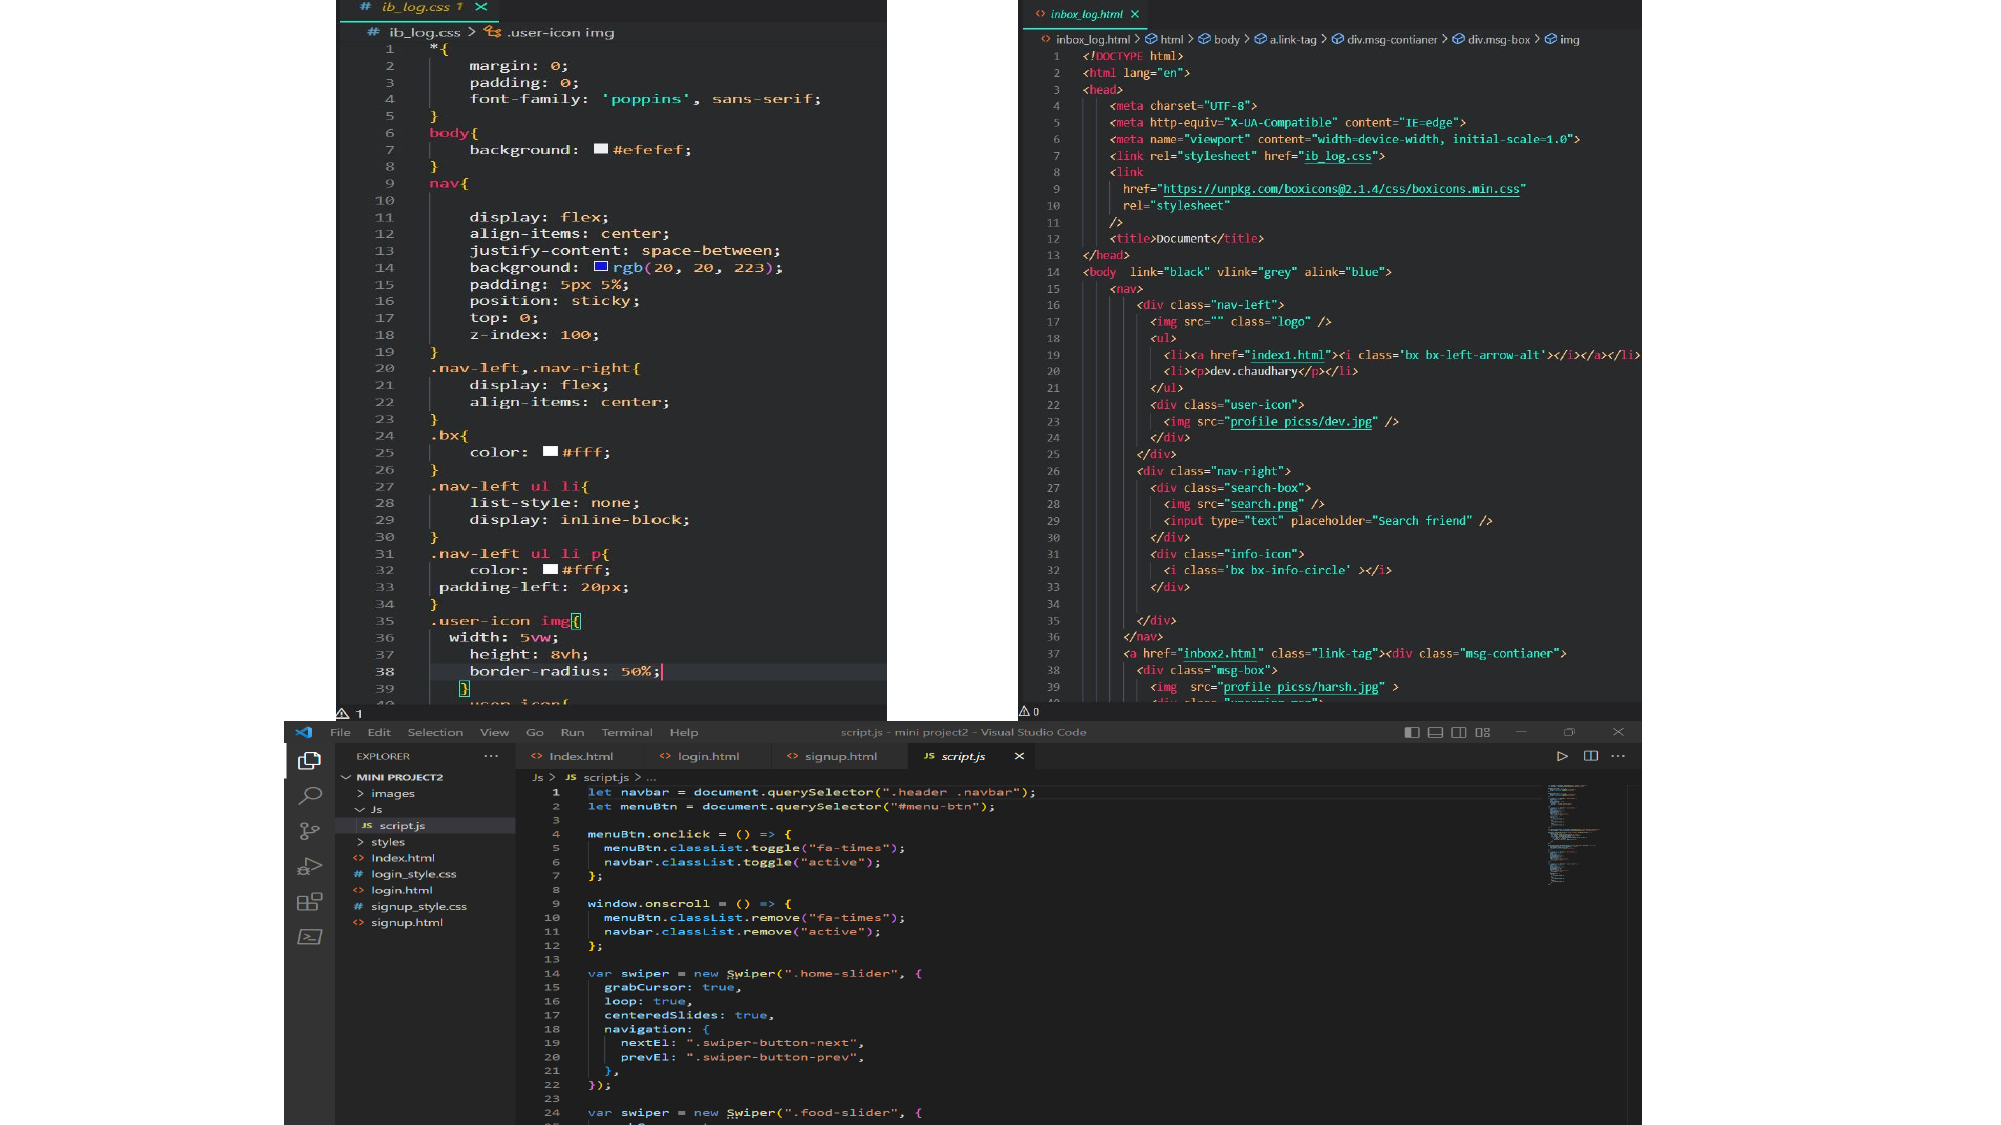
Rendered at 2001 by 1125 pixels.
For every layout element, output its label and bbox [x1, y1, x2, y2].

picture [284, 0, 1642, 1125]
